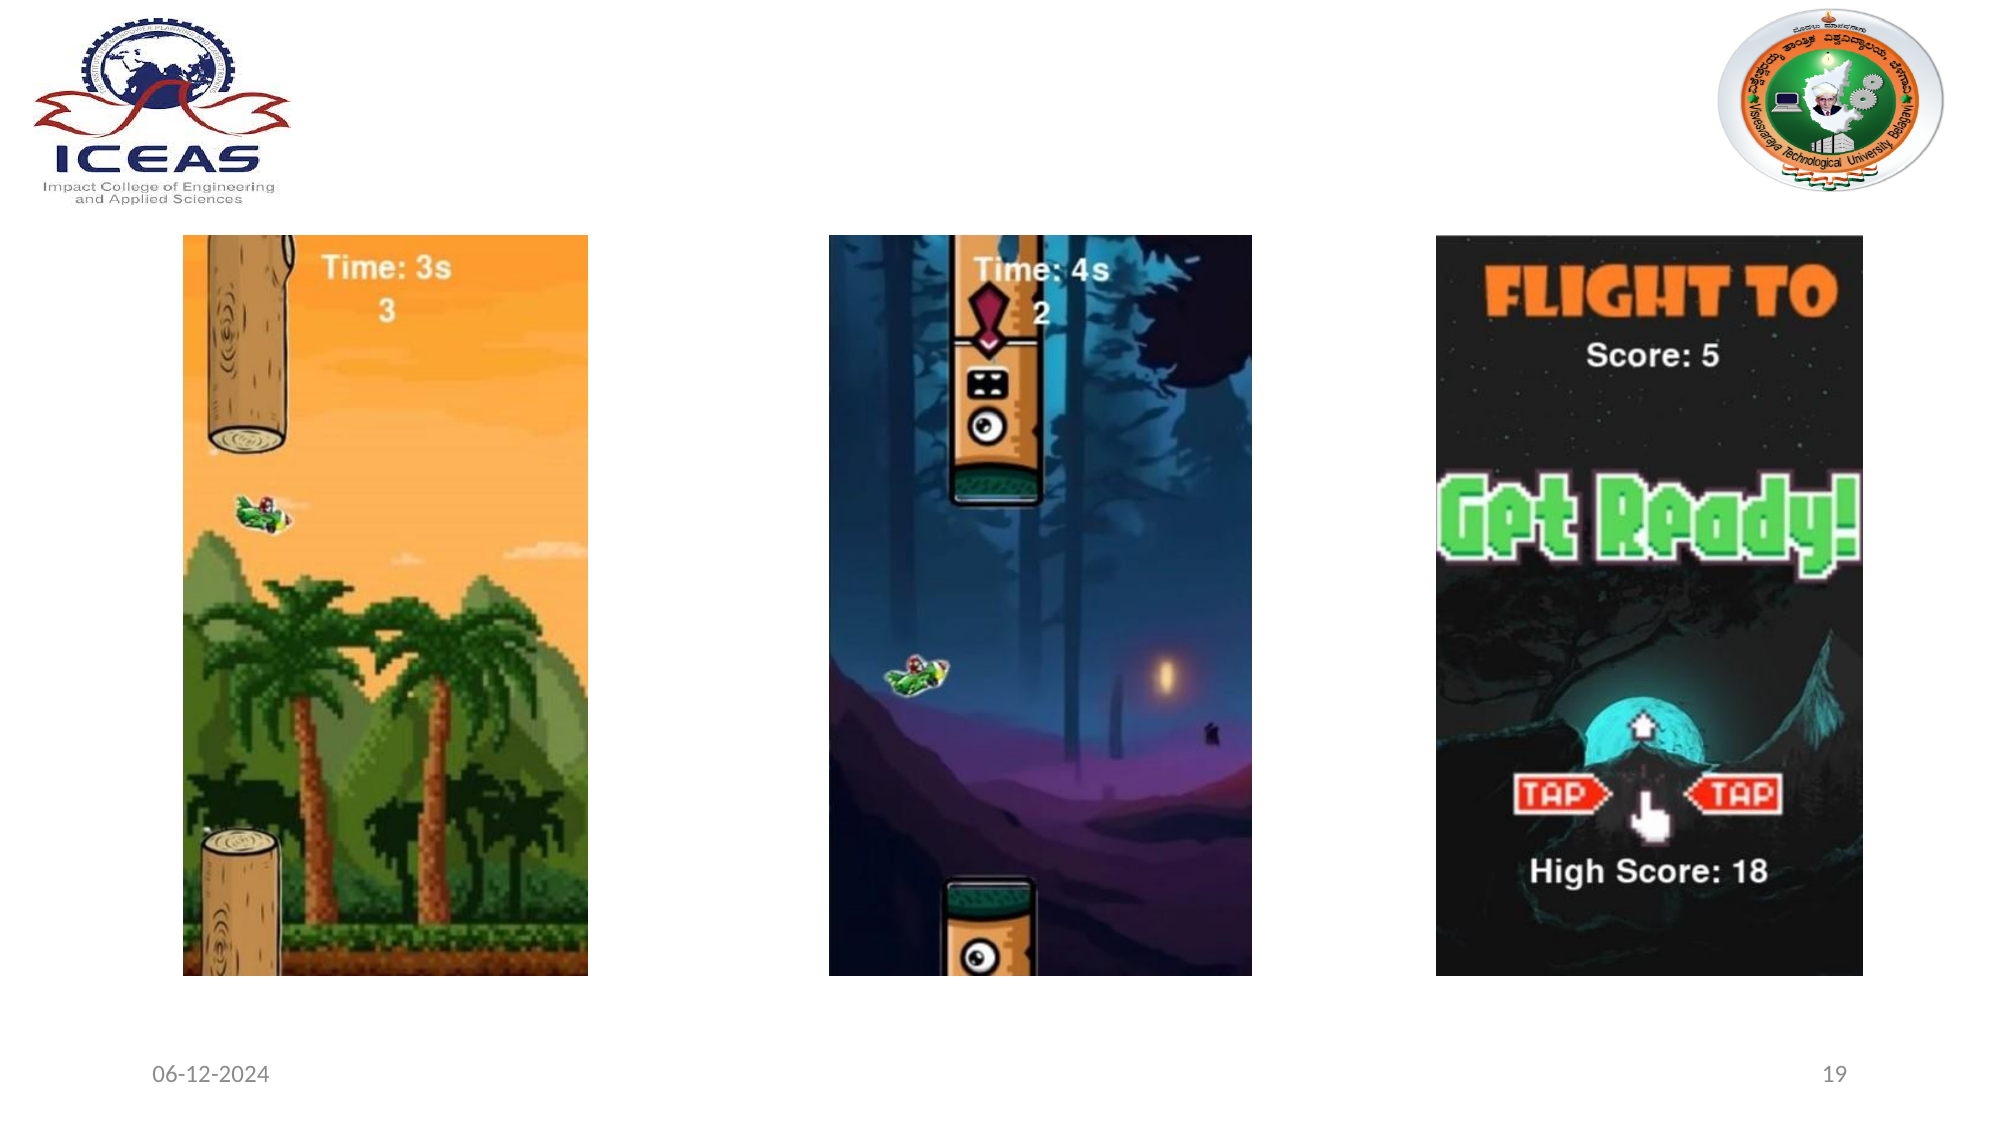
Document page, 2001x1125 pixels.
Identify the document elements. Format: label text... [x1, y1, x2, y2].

picture [1711, 6, 1950, 195]
slide_number 19 [1412, 1042, 1863, 1103]
picture [829, 235, 1252, 976]
picture [183, 235, 588, 976]
picture [33, 18, 291, 205]
picture [1436, 235, 1863, 976]
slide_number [137, 1042, 588, 1103]
